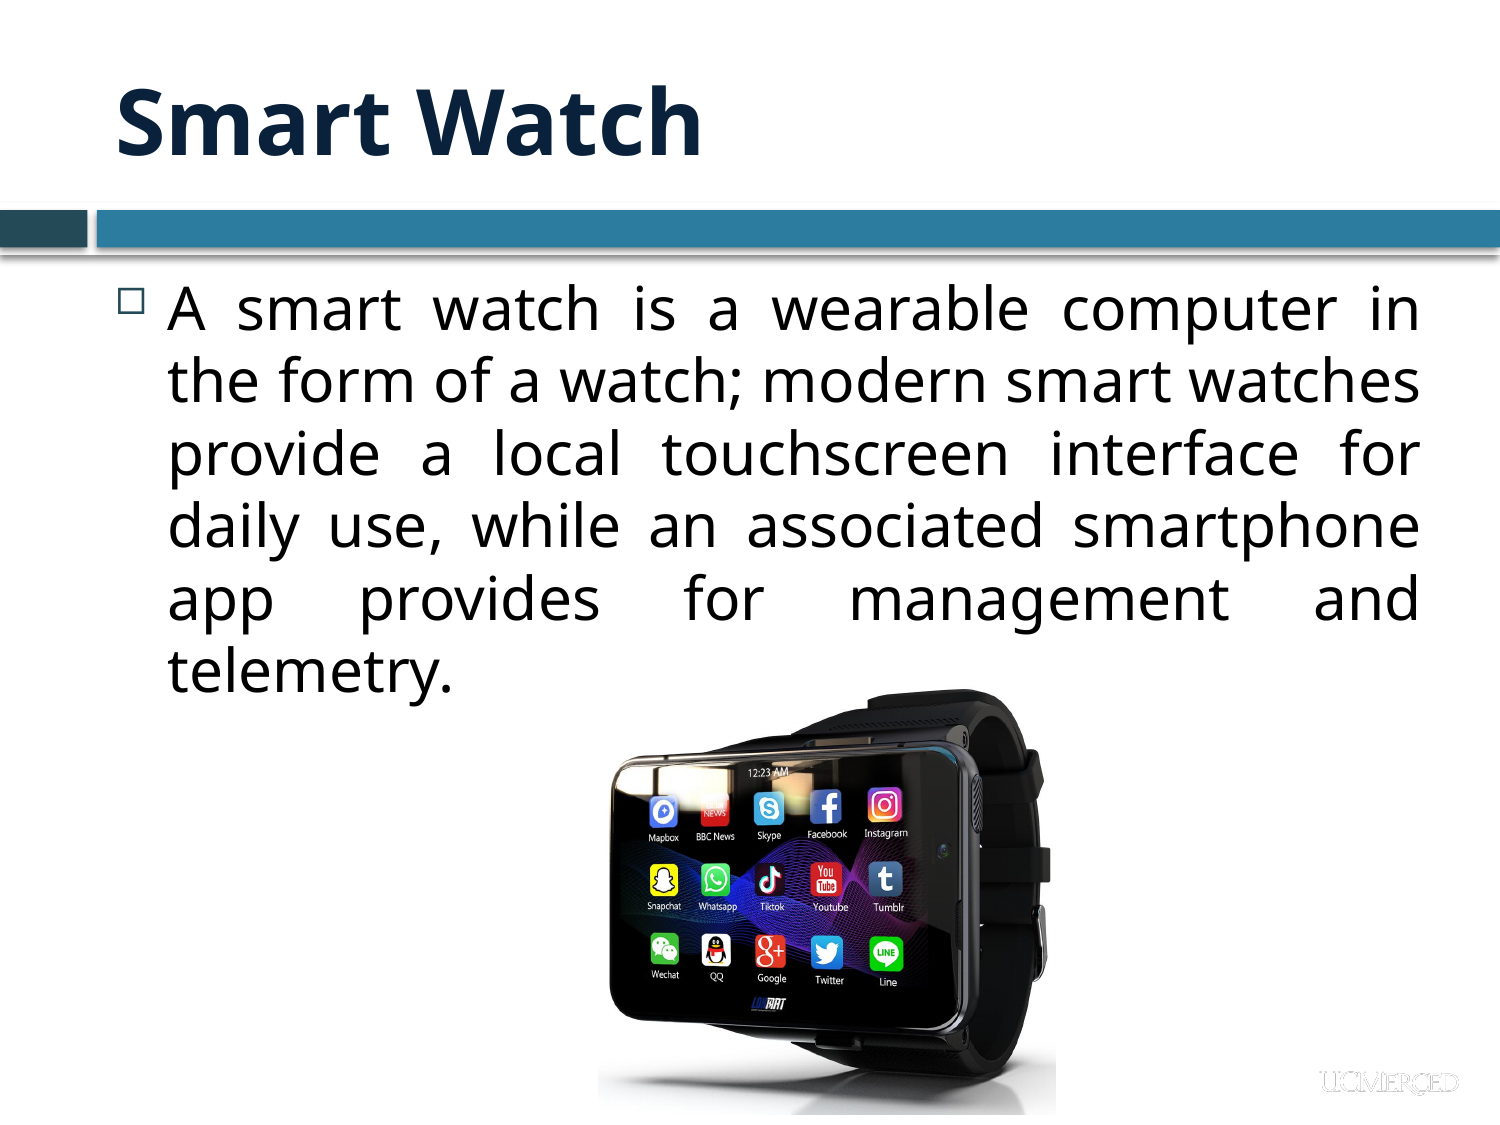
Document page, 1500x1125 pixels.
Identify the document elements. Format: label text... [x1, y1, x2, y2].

list A smart watch is a wearable computer in the form of a watch; modern smart watches provide a local touchscreen interface for daily use, while an associated smartphone app provides for management and telemetry. [100, 262, 1438, 1000]
picture [598, 657, 1056, 1116]
title Smart Watch [100, 37, 1438, 200]
